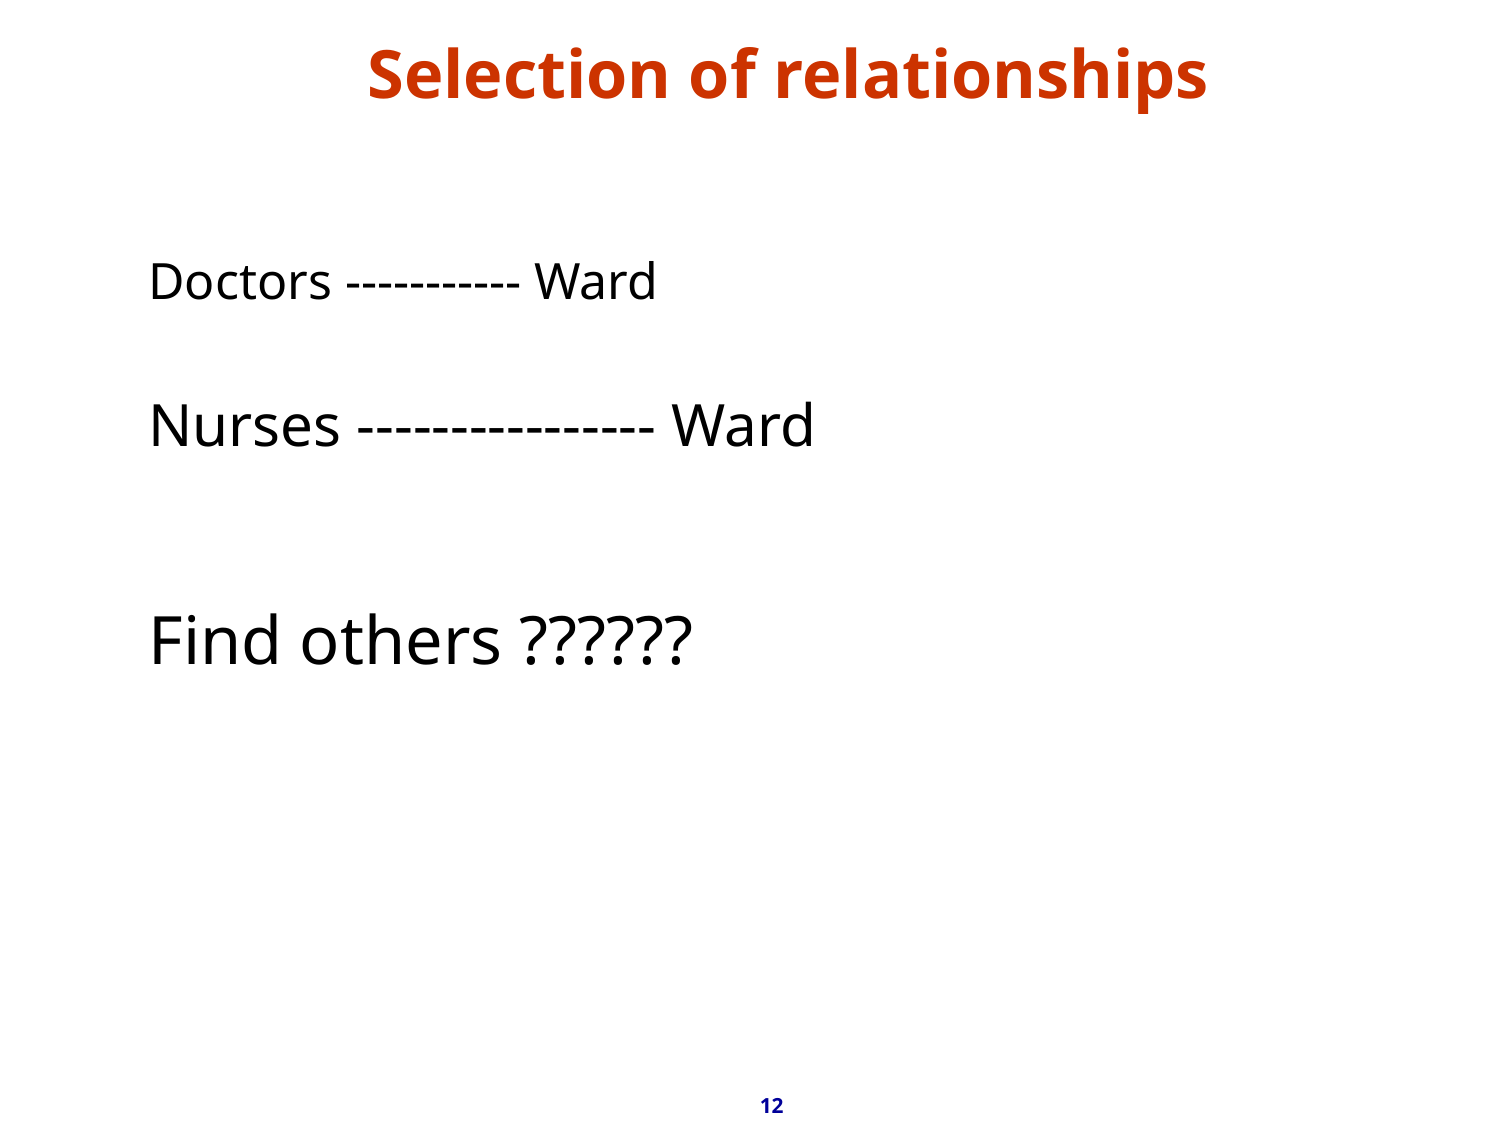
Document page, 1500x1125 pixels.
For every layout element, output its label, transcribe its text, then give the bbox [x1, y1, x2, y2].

title Selection of relationships [126, 19, 1451, 120]
list Doctors ----------- Ward Nurses ---------------- Ward Find others ?????? [133, 179, 1391, 984]
